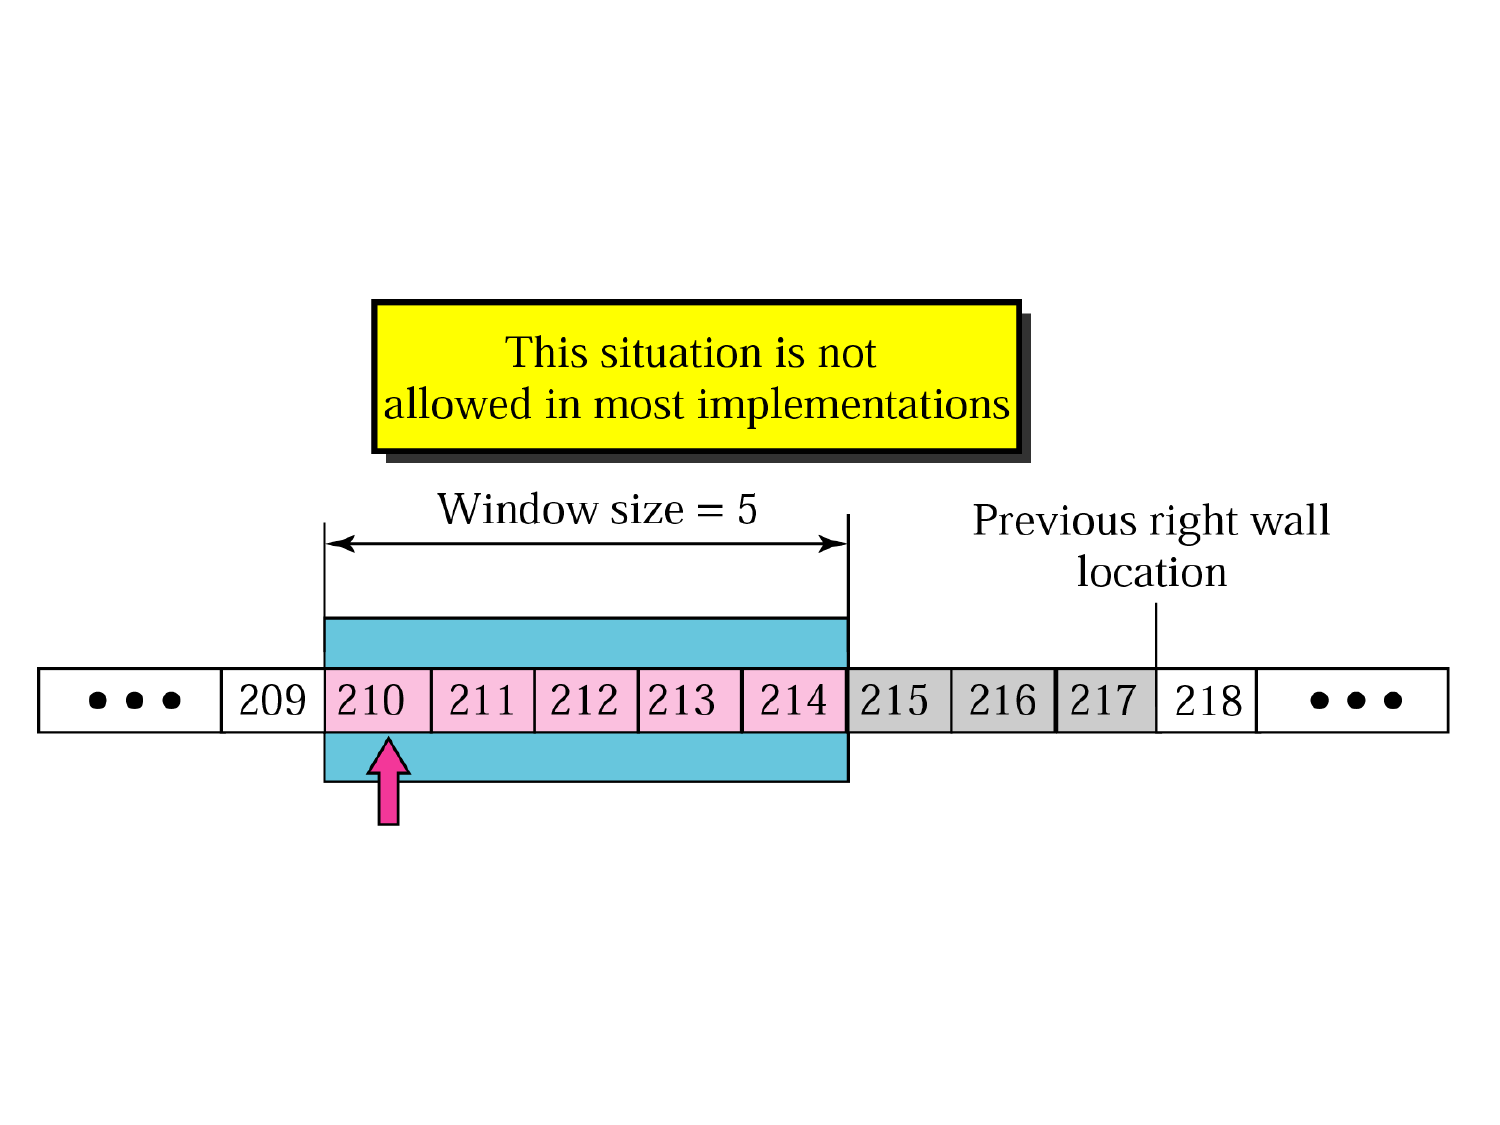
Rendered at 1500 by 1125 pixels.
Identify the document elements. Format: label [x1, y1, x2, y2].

picture [37, 299, 1451, 826]
